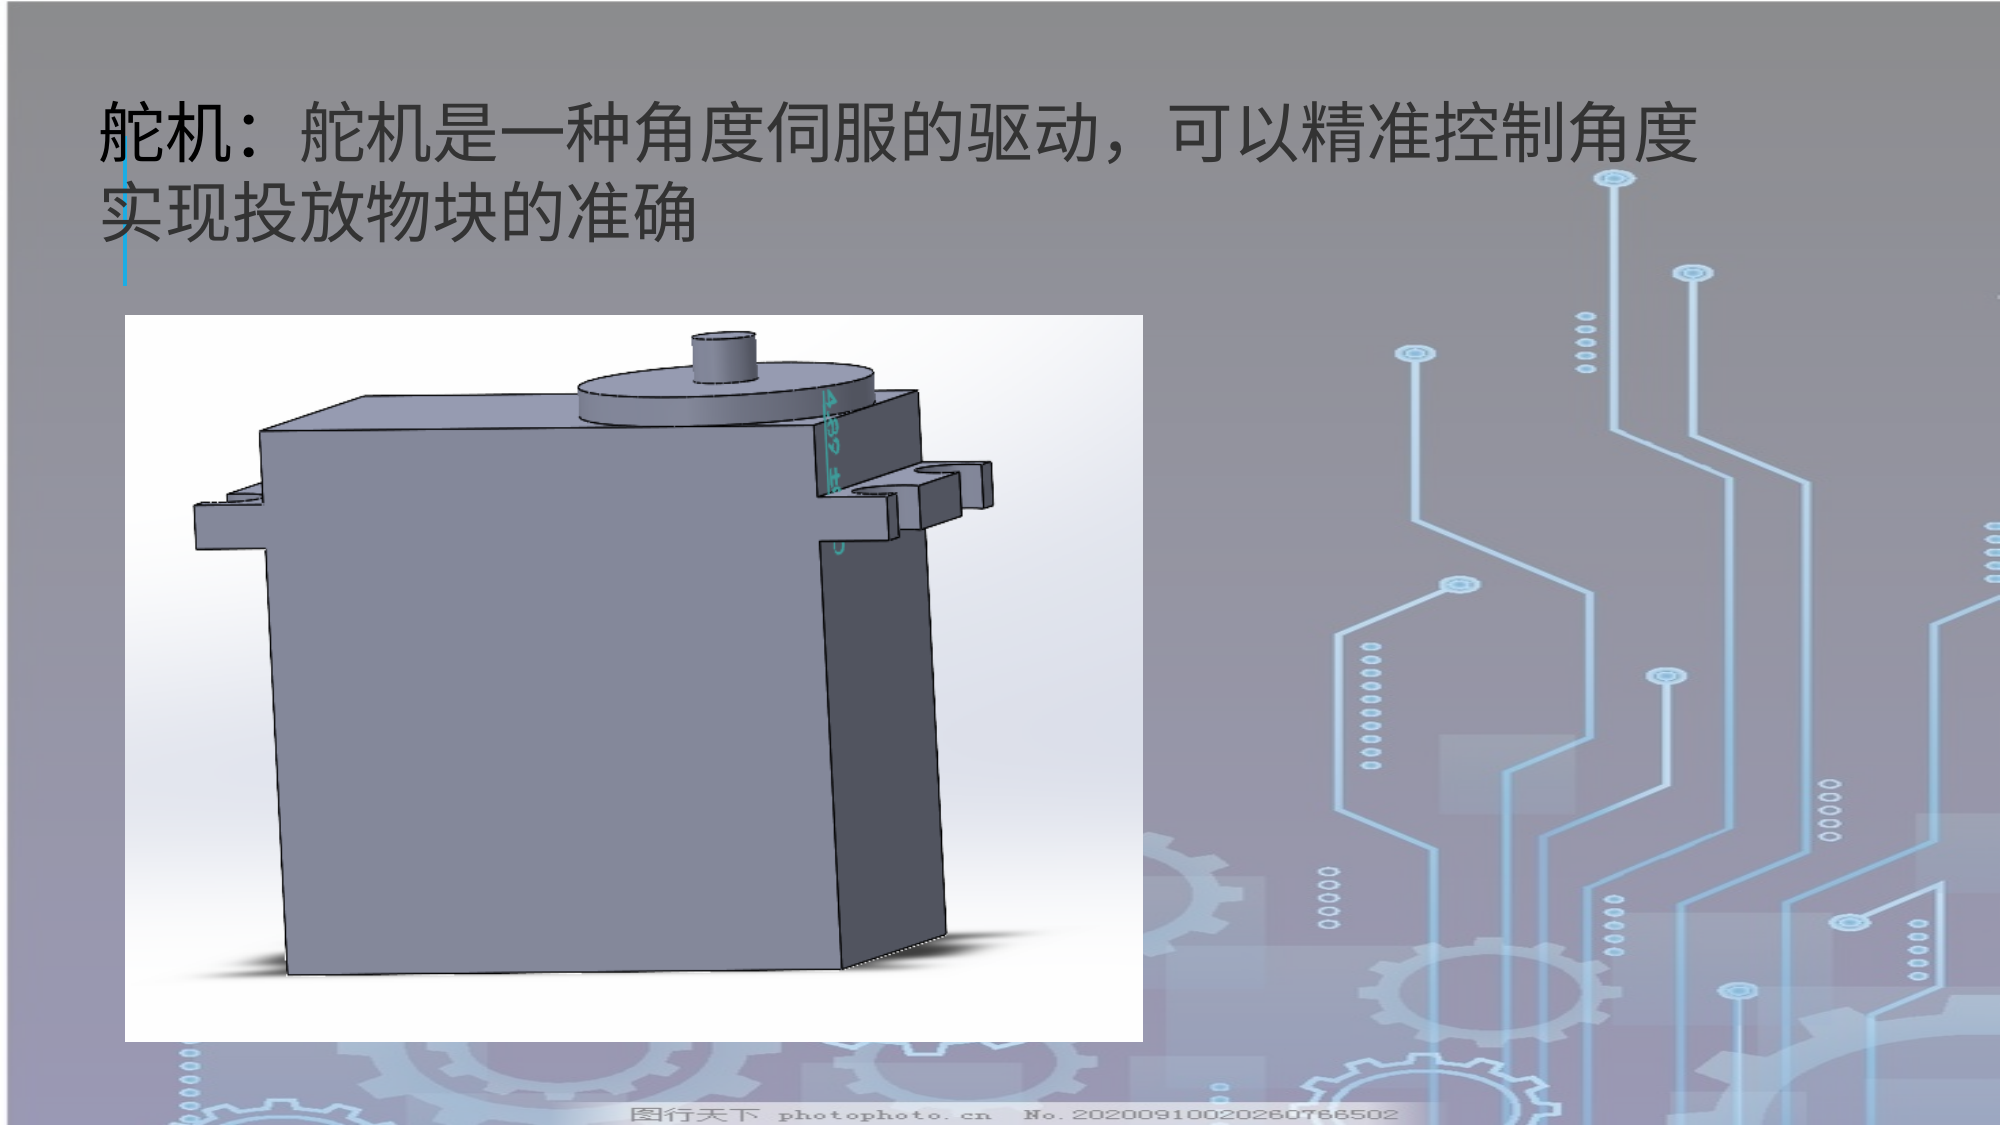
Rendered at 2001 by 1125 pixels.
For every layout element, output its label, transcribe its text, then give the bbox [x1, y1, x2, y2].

picture [125, 314, 1143, 1042]
text_box 舵机：舵机是一种角度伺服的驱动，可以精准控制角度实现投放物块的准确 [84, 83, 1756, 259]
